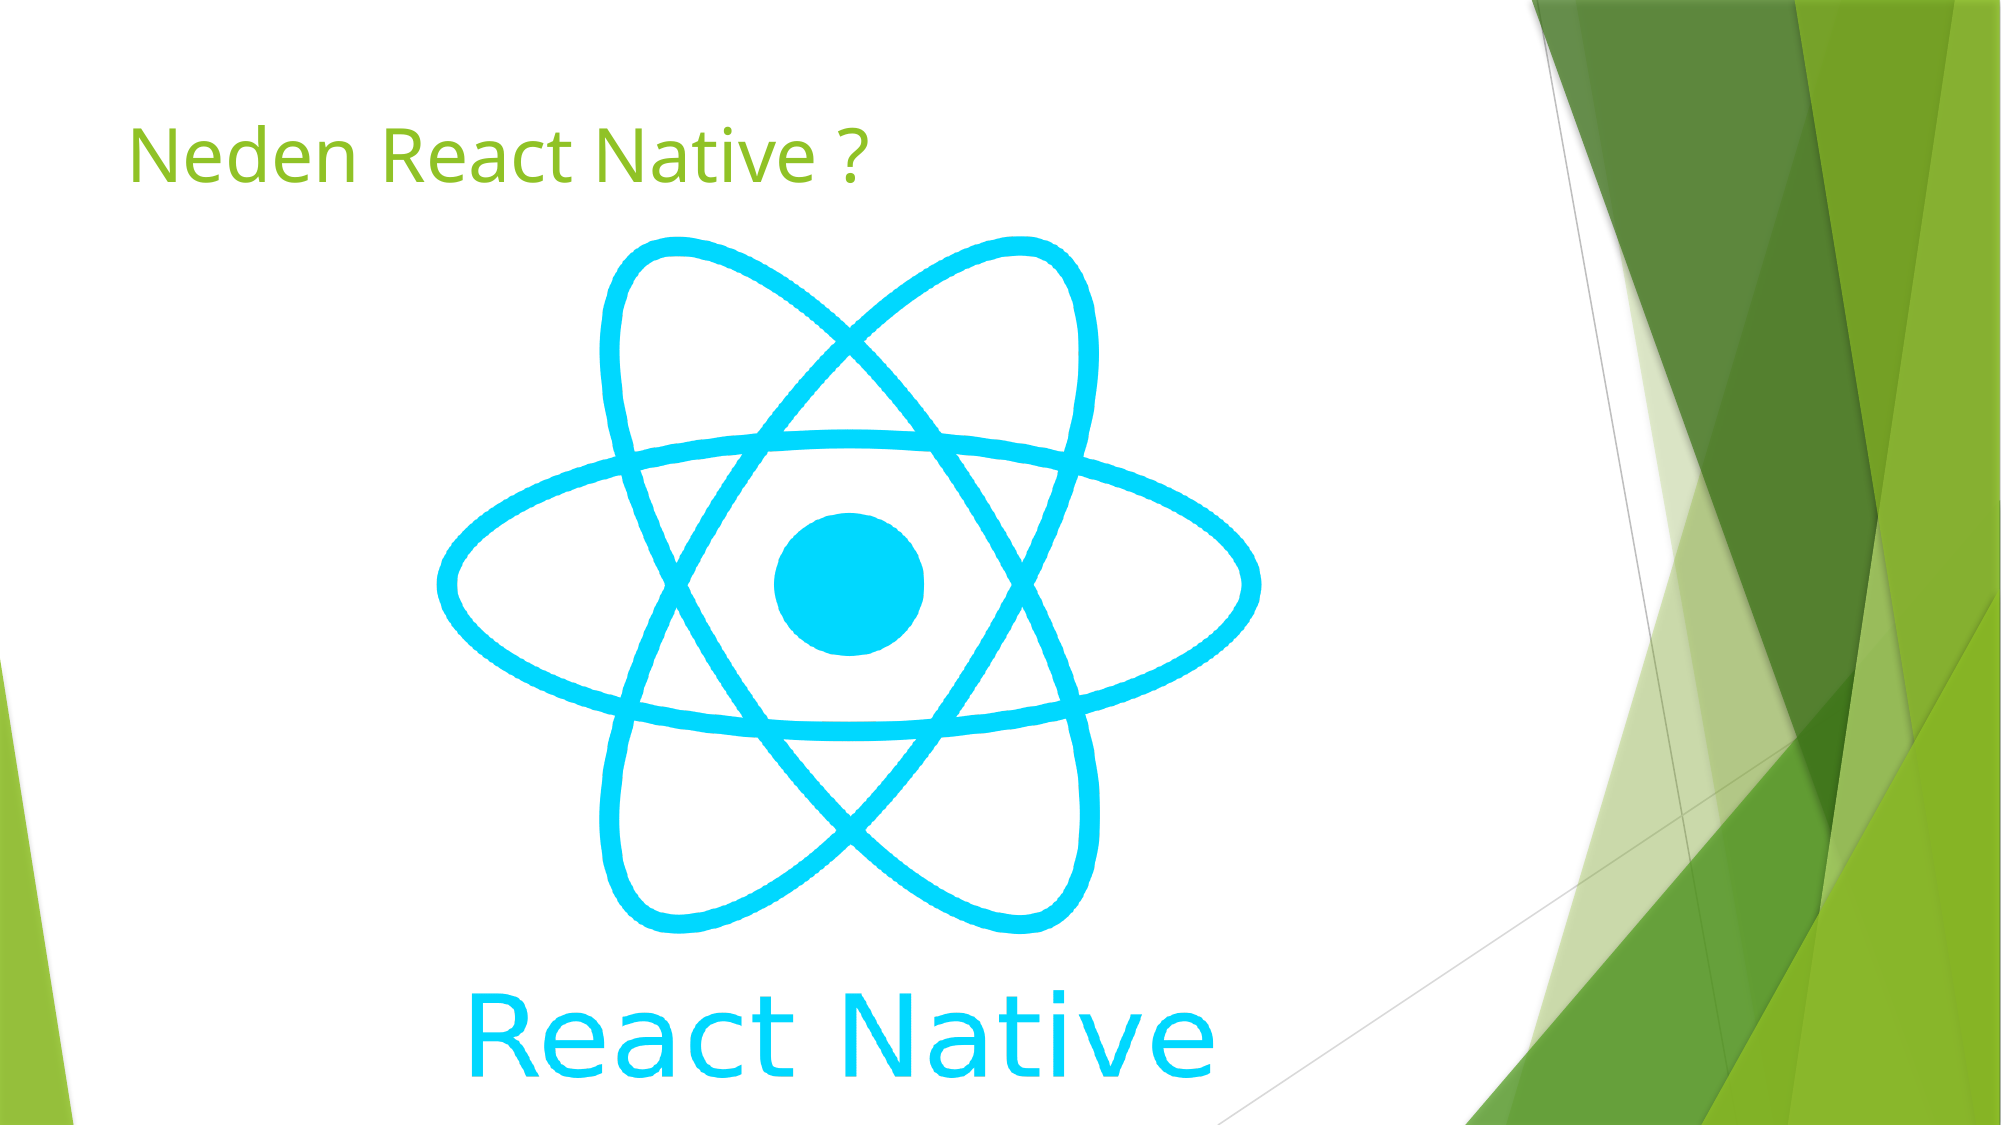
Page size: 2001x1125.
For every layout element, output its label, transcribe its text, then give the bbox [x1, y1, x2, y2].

picture [426, 165, 1266, 1093]
title Neden React Native ? [111, 99, 1522, 317]
